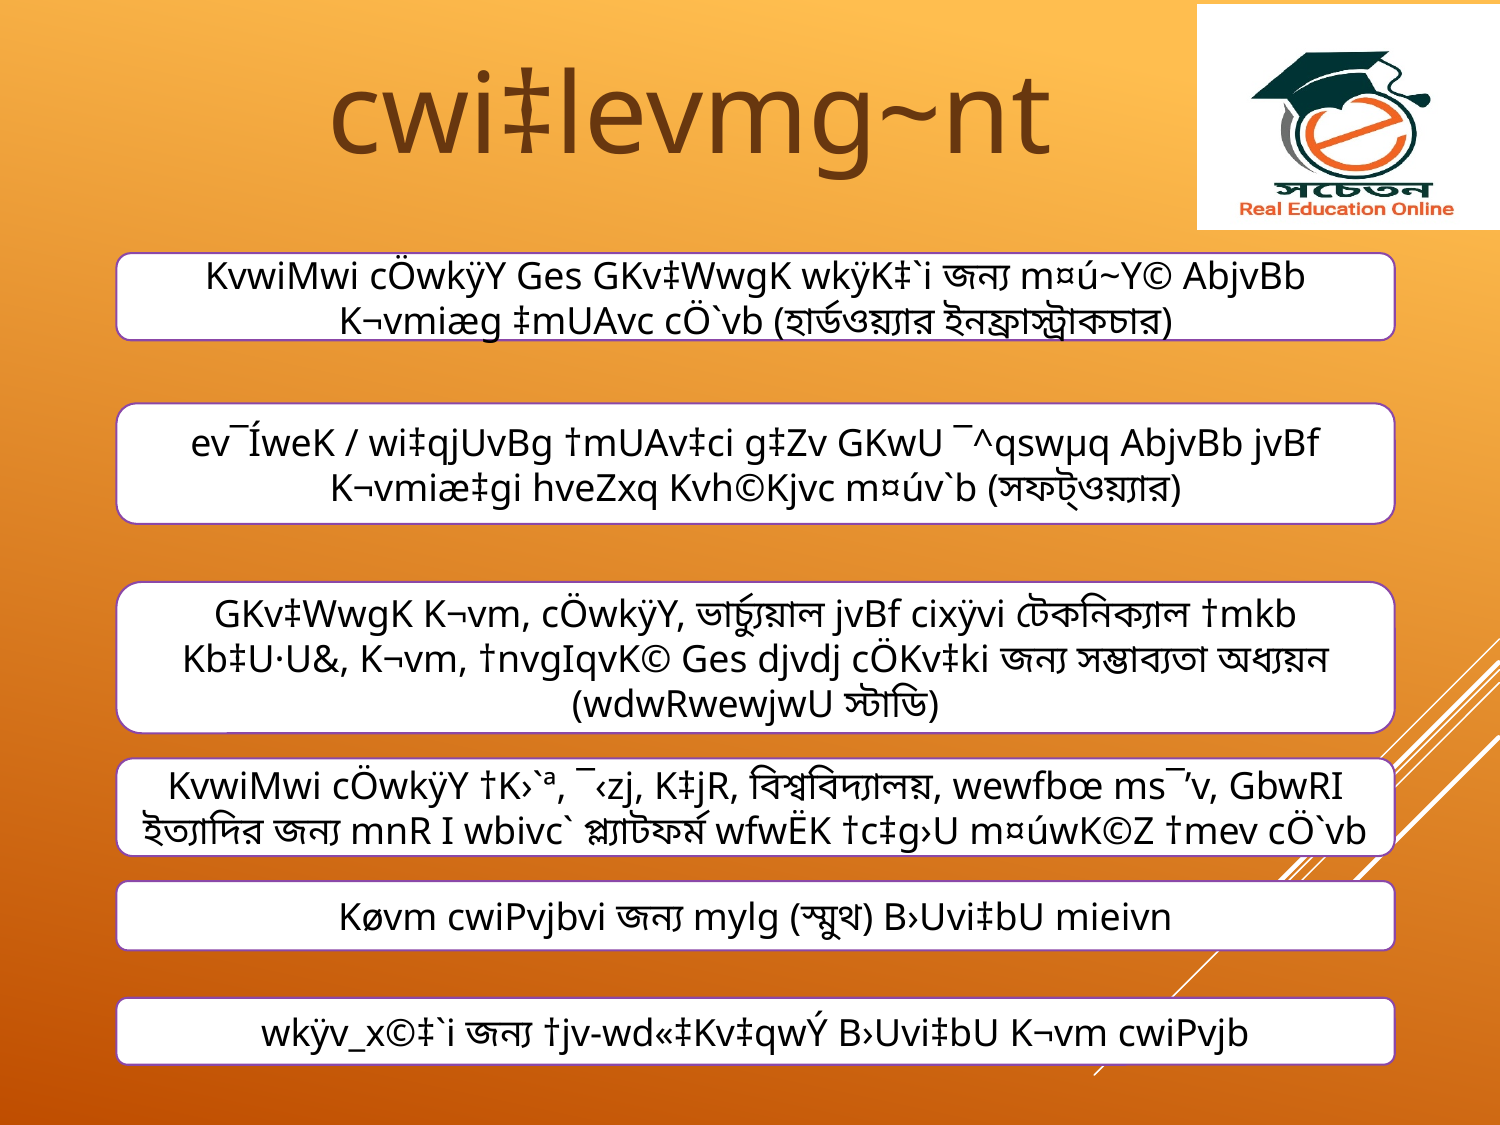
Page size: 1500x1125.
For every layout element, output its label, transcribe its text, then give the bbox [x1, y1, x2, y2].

text_box ev¯ÍweK / wi‡qjUvBg †mUAv‡ci g‡Zv GKwU ¯^qswµq AbjvBb jvBf K¬vmiæ‡gi hveZxq Kvh©Kjvc m¤úv`b (সফট্ওয়্যার) [115, 402, 1396, 525]
text_box Køvm cwiPvjbvi জন্য mylg (স্মুথ) B›Uvi‡bU mieivn [115, 880, 1396, 952]
text_box GKv‡WwgK K¬vm, cÖwkÿY, ভার্চ্যুয়াল jvBf cixÿvi টেকনিক্যাল †mkb Kb‡U·U&, K¬vm, †nvgIqvK© Ges djvdj cÖKv‡ki জন্য সম্ভাব্যতা অধ্যয়ন (wdwRwewjwU স্টাডি) [115, 580, 1396, 735]
text_box KvwiMwi cÖwkÿY †K›`ª, ¯‹zj, K‡jR, বিশ্ববিদ্যালয়, wewfbœ ms¯’v, GbwRI ইত্যাদির জন্য mnR I wbivc` প্ল্যাটফর্ম wfwËK †c‡g›U m¤úwK©Z †mev cÖ`vb [115, 757, 1396, 858]
picture [1197, 4, 1500, 230]
text_box wkÿv_x©‡`i জন্য †jv-wd«‡Kv‡qwÝ B›Uvi‡bU K¬vm cwiPvjb [115, 996, 1396, 1066]
text_box KvwiMwi cÖwkÿY Ges GKv‡WwgK wkÿK‡`i জন্য m¤ú~Y© AbjvBb K¬vmiæg ‡mUAvc cÖ`vb (হার্ডওয়্যার ইনফ্রাস্ট্রাকচার) [115, 252, 1396, 342]
list cwi‡levmg~nt [181, 26, 1197, 191]
